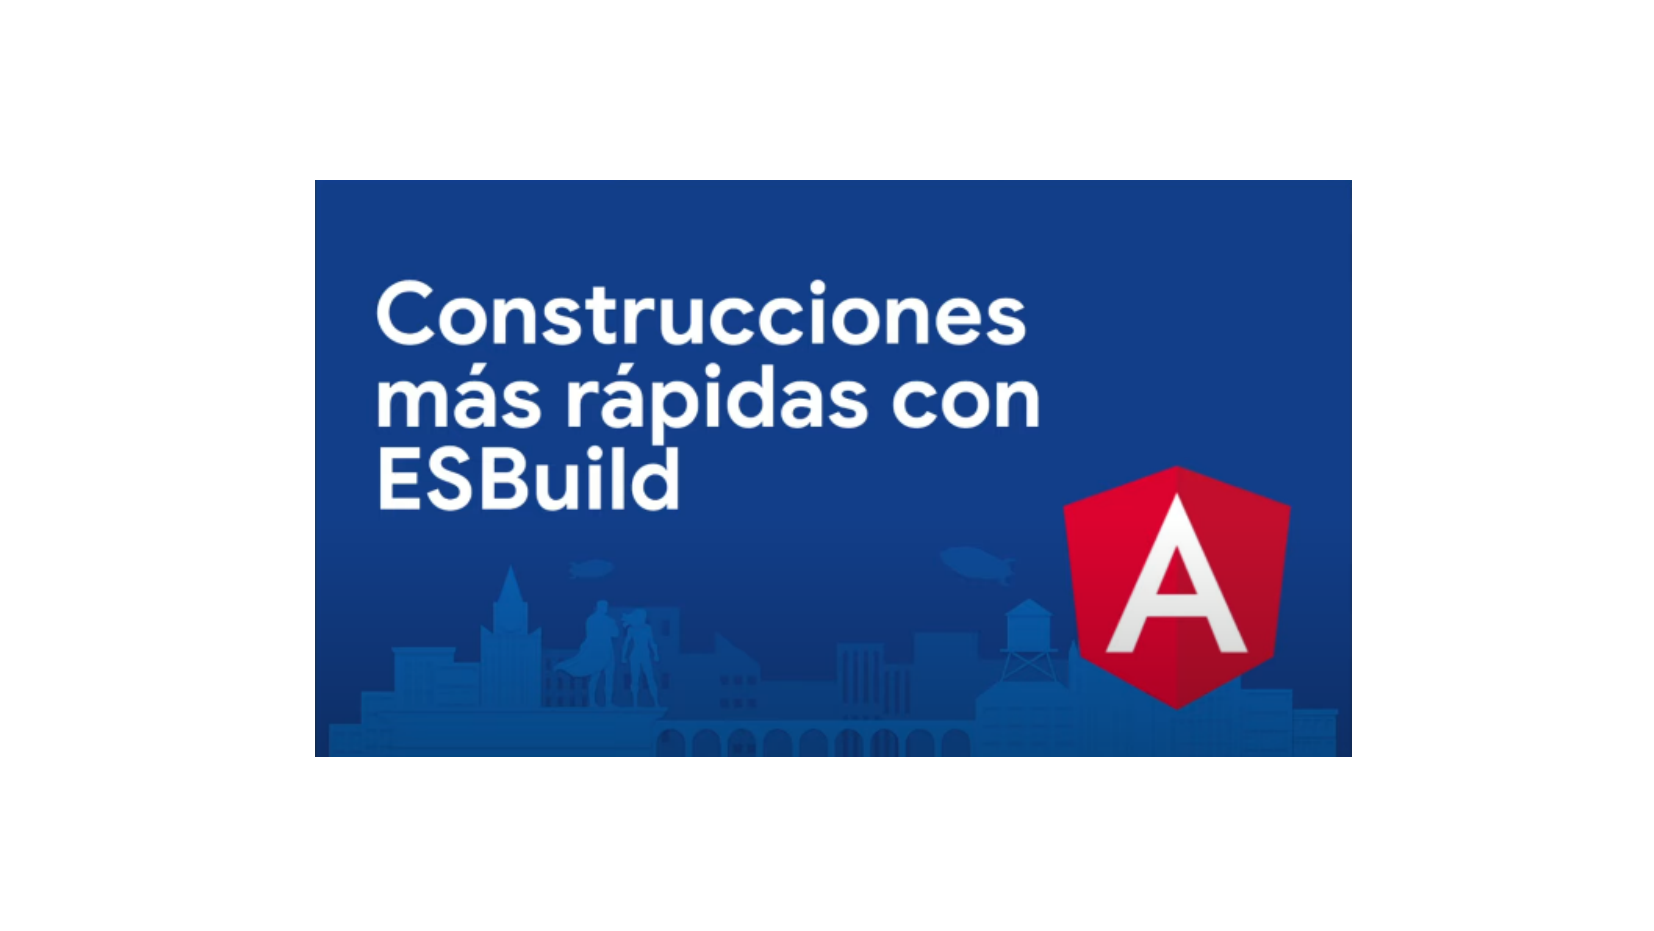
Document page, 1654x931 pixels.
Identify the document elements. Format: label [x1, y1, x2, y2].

picture [315, 180, 1352, 758]
